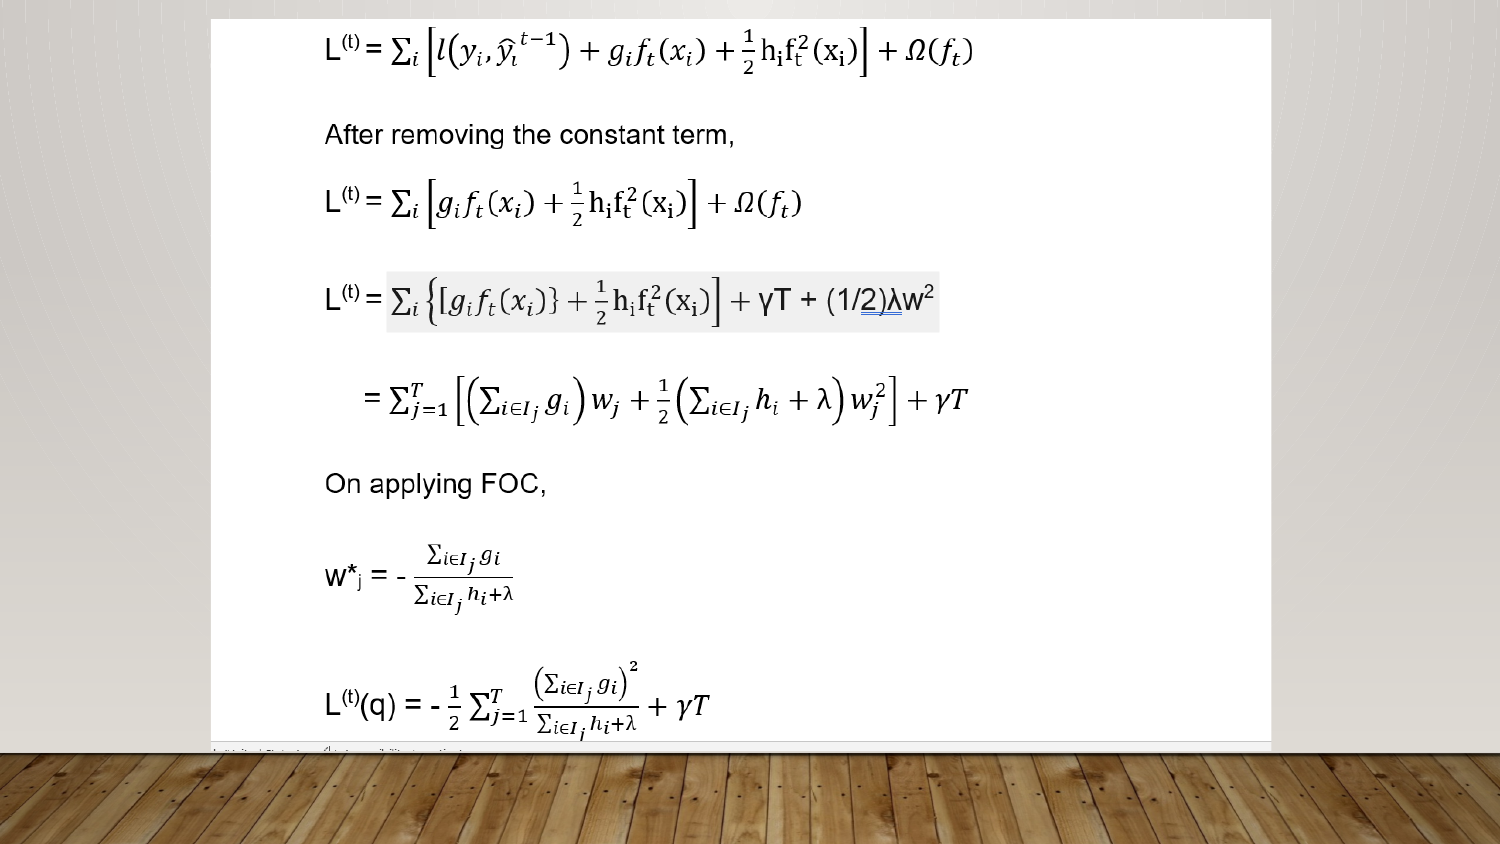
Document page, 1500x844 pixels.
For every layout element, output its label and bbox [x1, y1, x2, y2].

picture [0, 753, 1500, 844]
picture [210, 19, 1272, 751]
